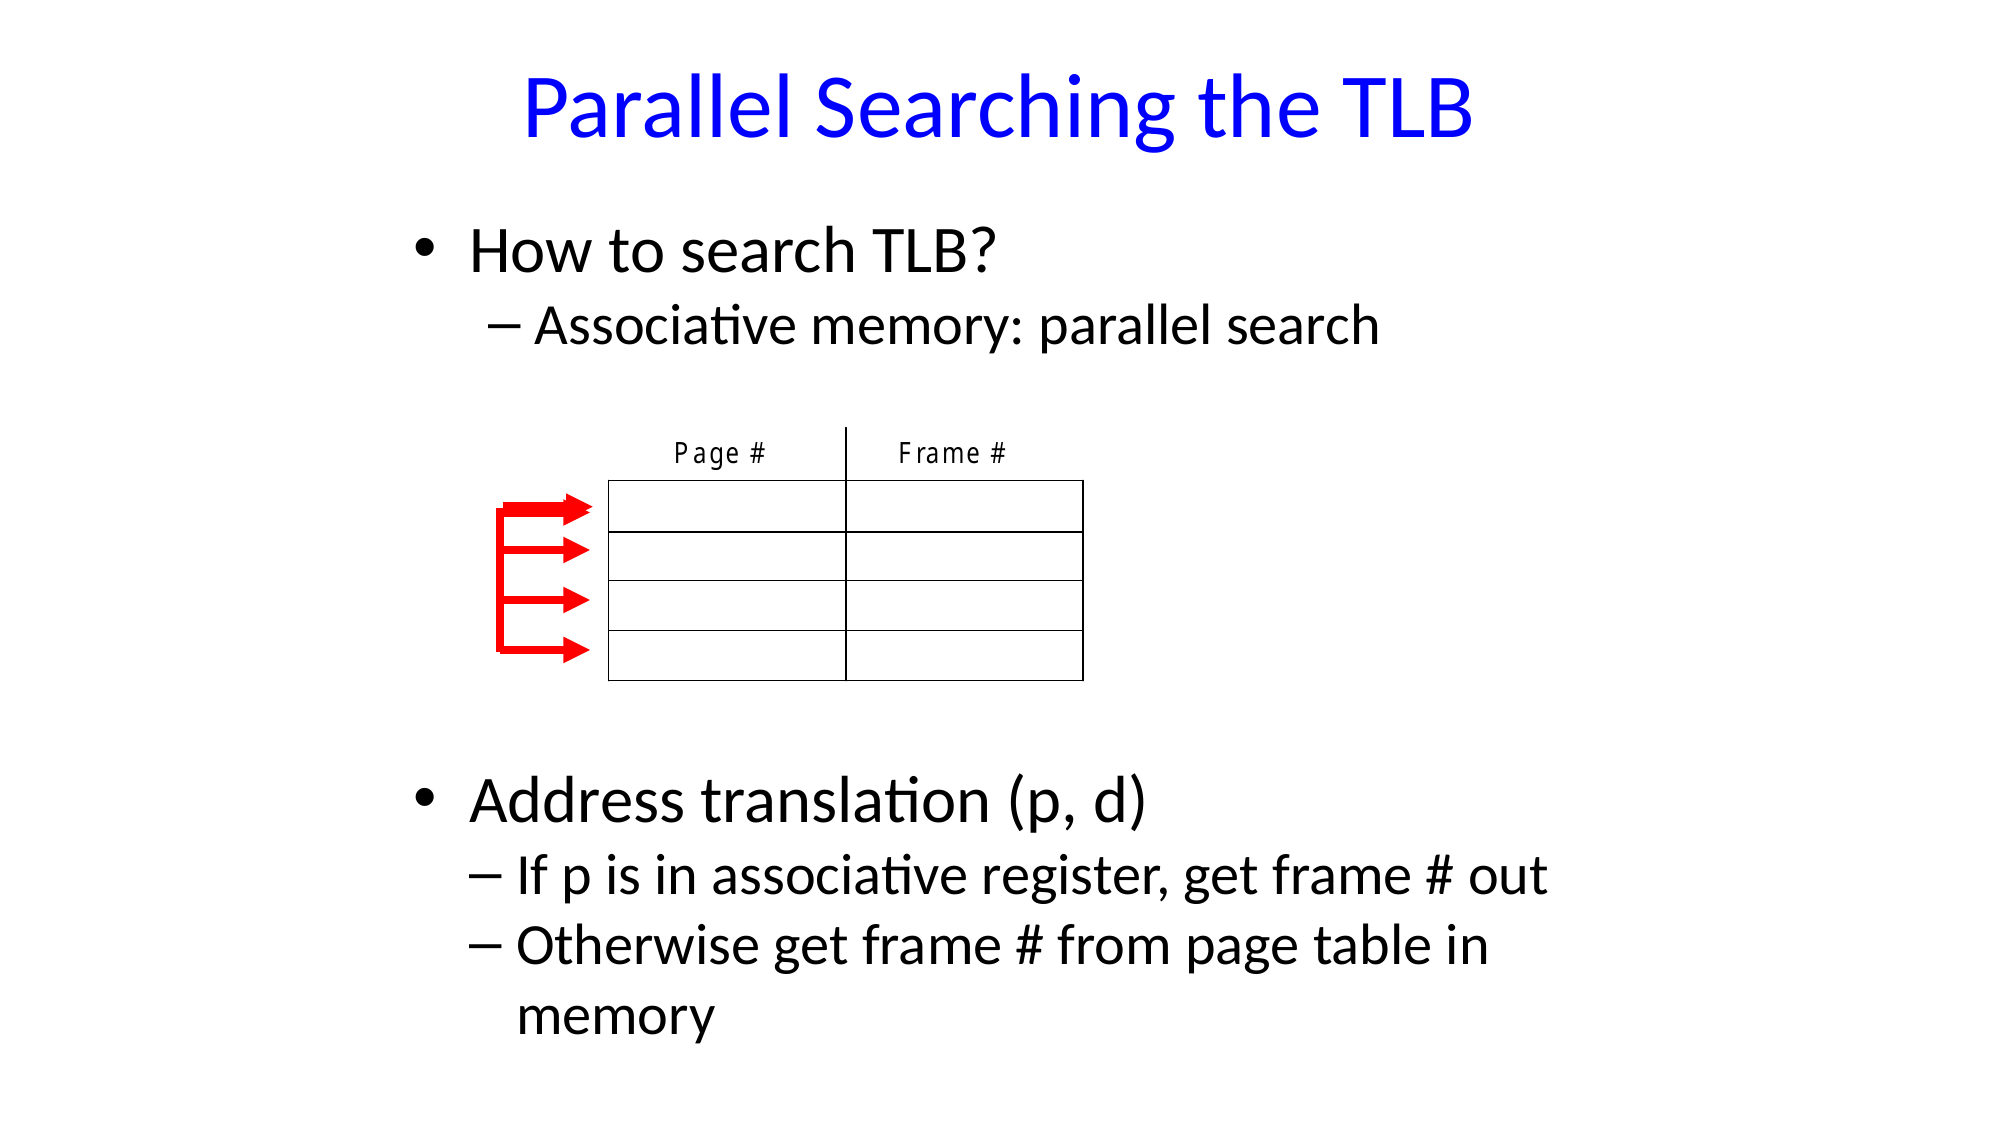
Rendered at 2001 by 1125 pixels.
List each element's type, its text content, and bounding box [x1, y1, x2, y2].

picture [604, 424, 1088, 687]
title Parallel Searching the TLB [324, 27, 1675, 175]
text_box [499, 508, 591, 652]
list How to search TLB? Associative memory: parallel search Address translation (p, d) If p is in associative register, get frame # out Otherwise get frame # from page table in memory [398, 198, 1605, 935]
